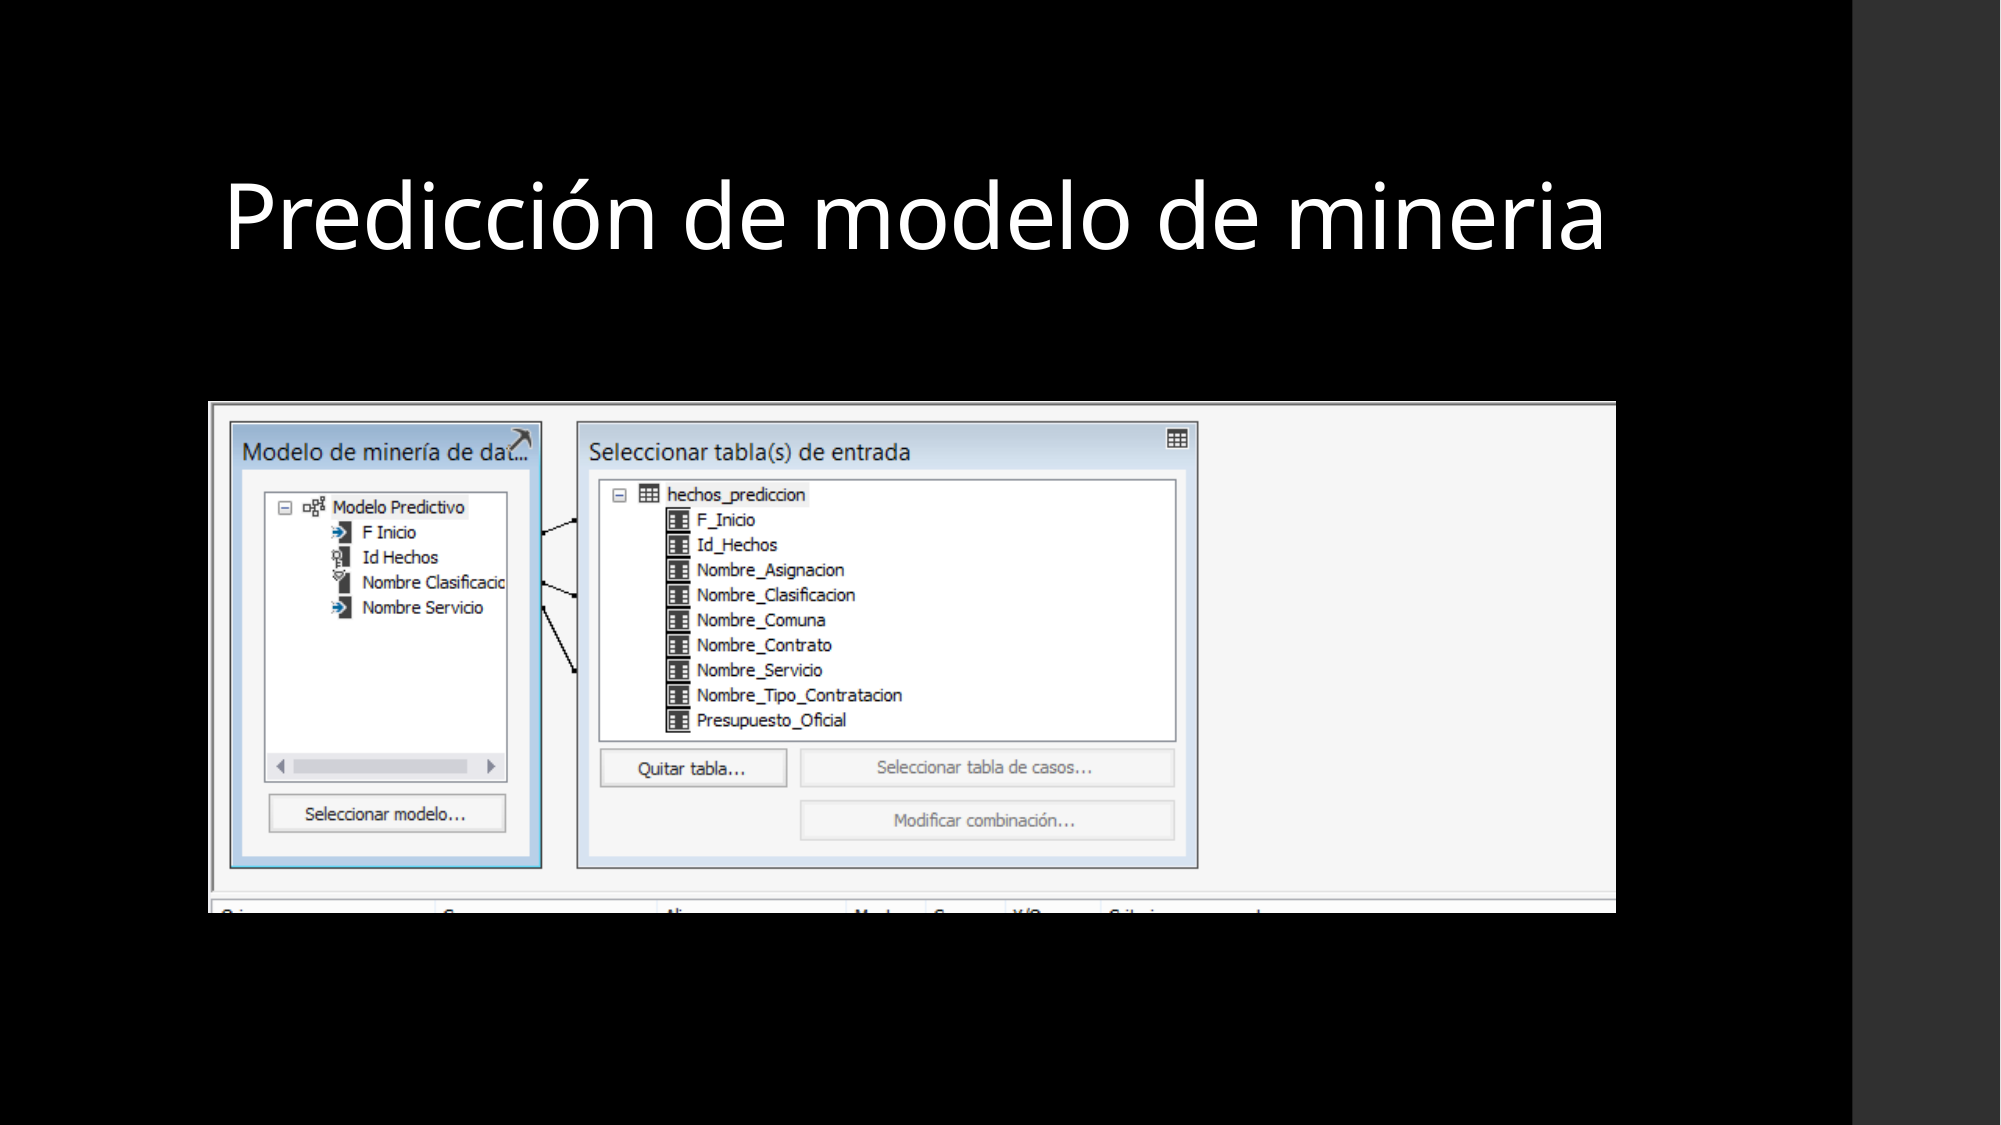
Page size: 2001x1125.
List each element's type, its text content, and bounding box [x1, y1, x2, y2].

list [207, 401, 1617, 913]
title Predicción de modelo de mineria [206, 60, 1797, 278]
